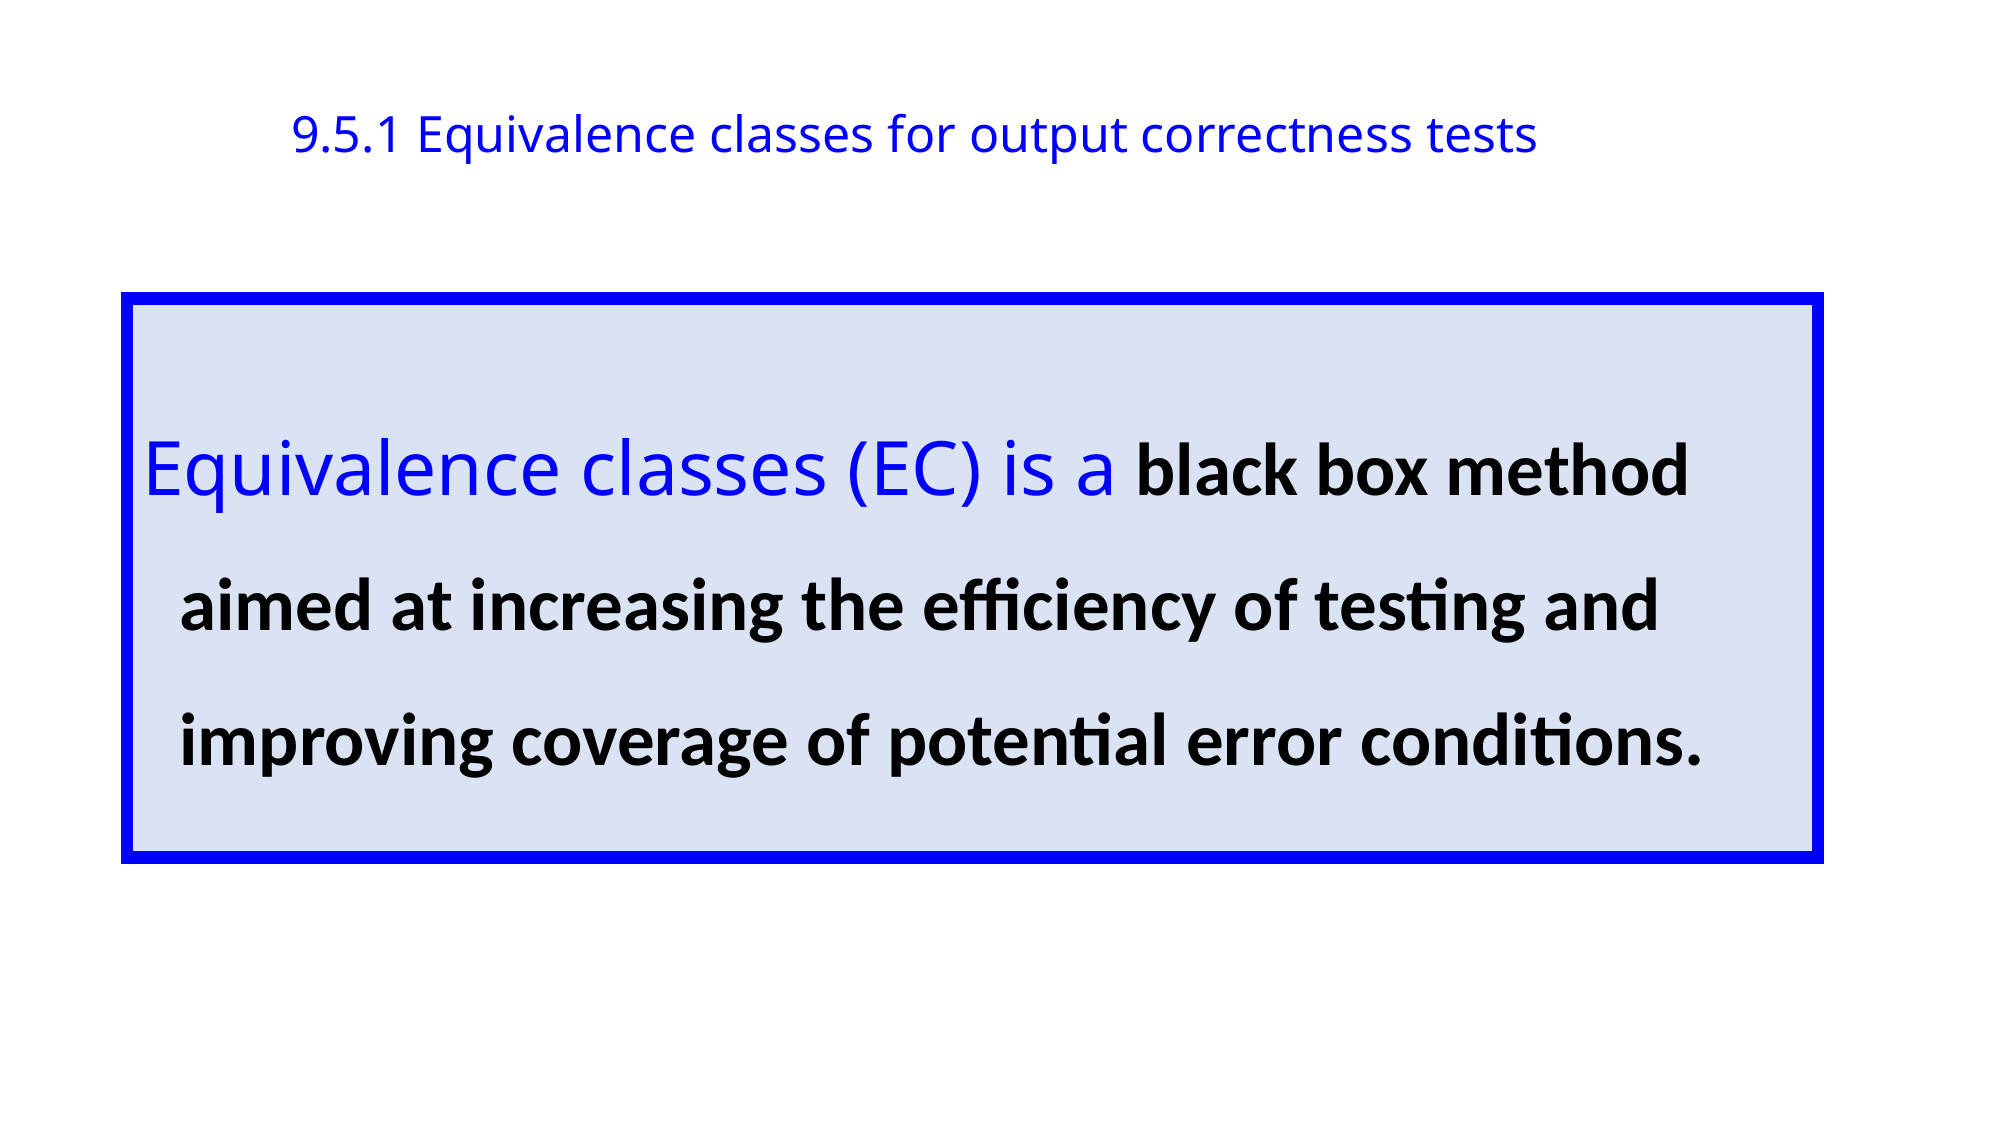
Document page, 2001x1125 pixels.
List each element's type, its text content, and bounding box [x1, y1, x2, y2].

text_box 9.5.1 Equivalence classes for output correctness tests [276, 95, 1555, 170]
list Equivalence classes (EC) is a black box method aimed at increasing the efficiency of testing and improving coverage of potential error conditions. [127, 298, 1818, 858]
